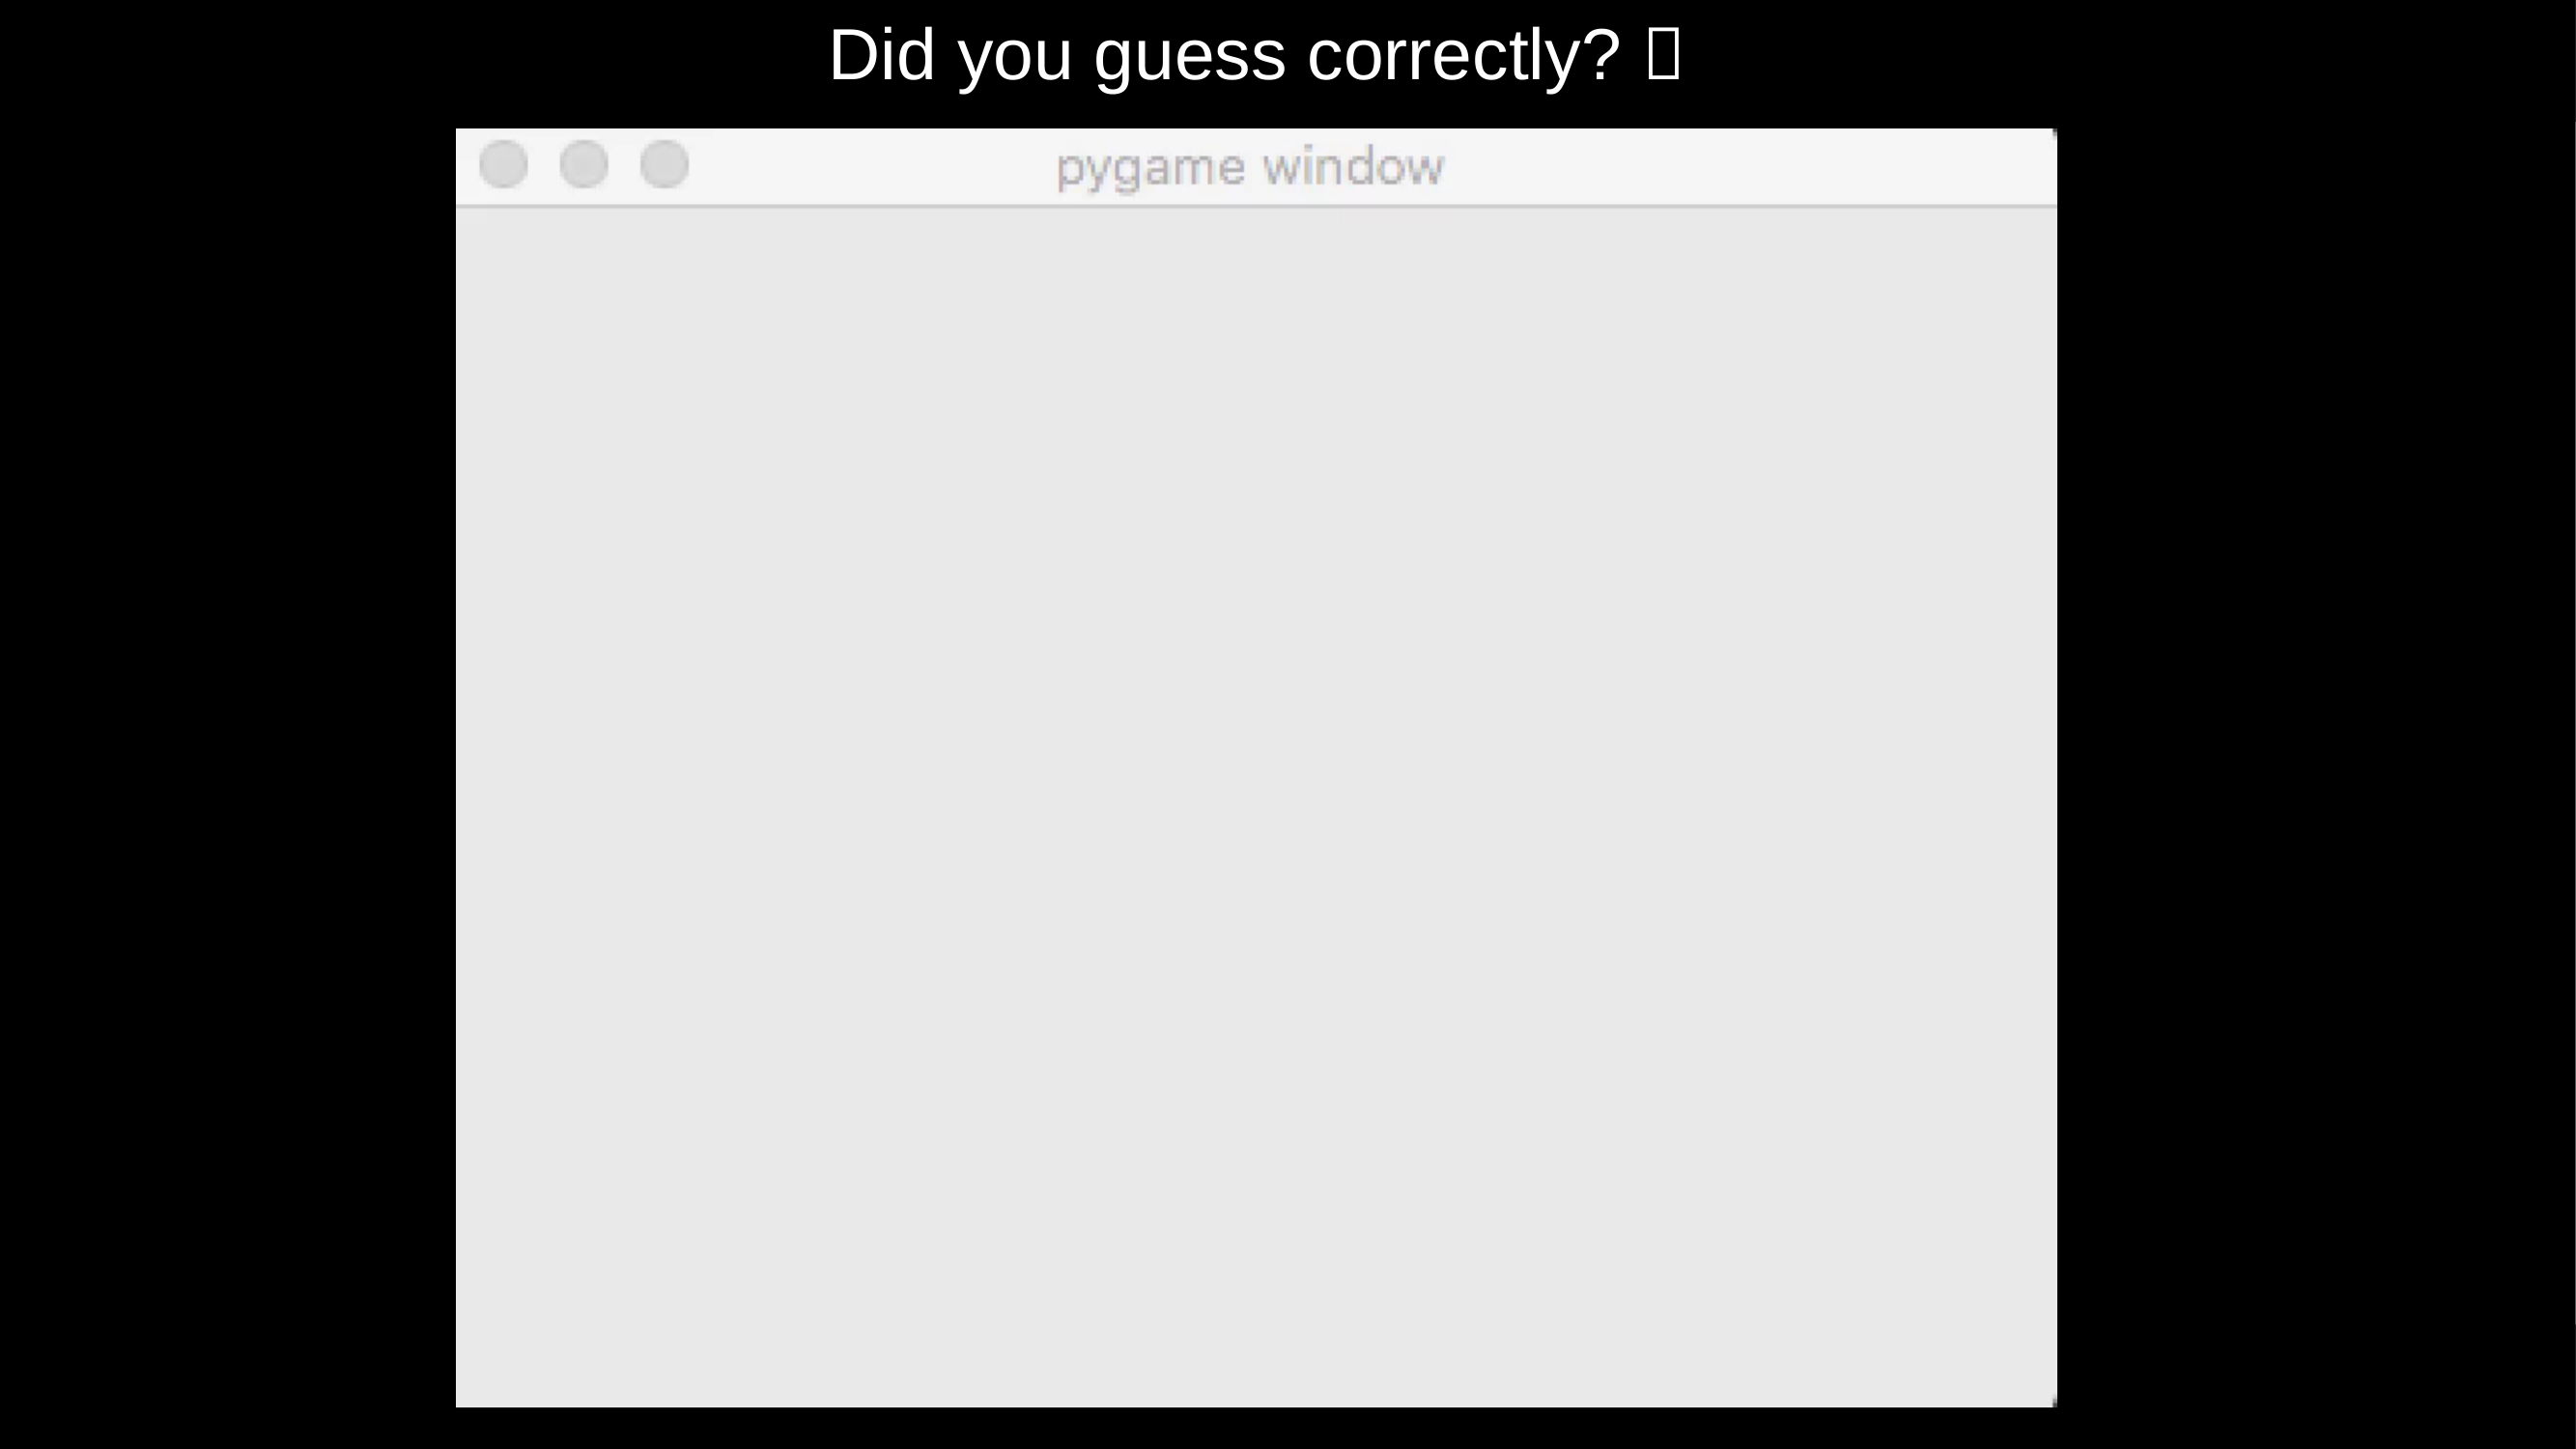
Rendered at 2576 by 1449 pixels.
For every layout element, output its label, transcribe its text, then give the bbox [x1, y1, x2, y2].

text_box Did you guess correctly?  [608, 0, 1907, 101]
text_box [455, 128, 2058, 1408]
